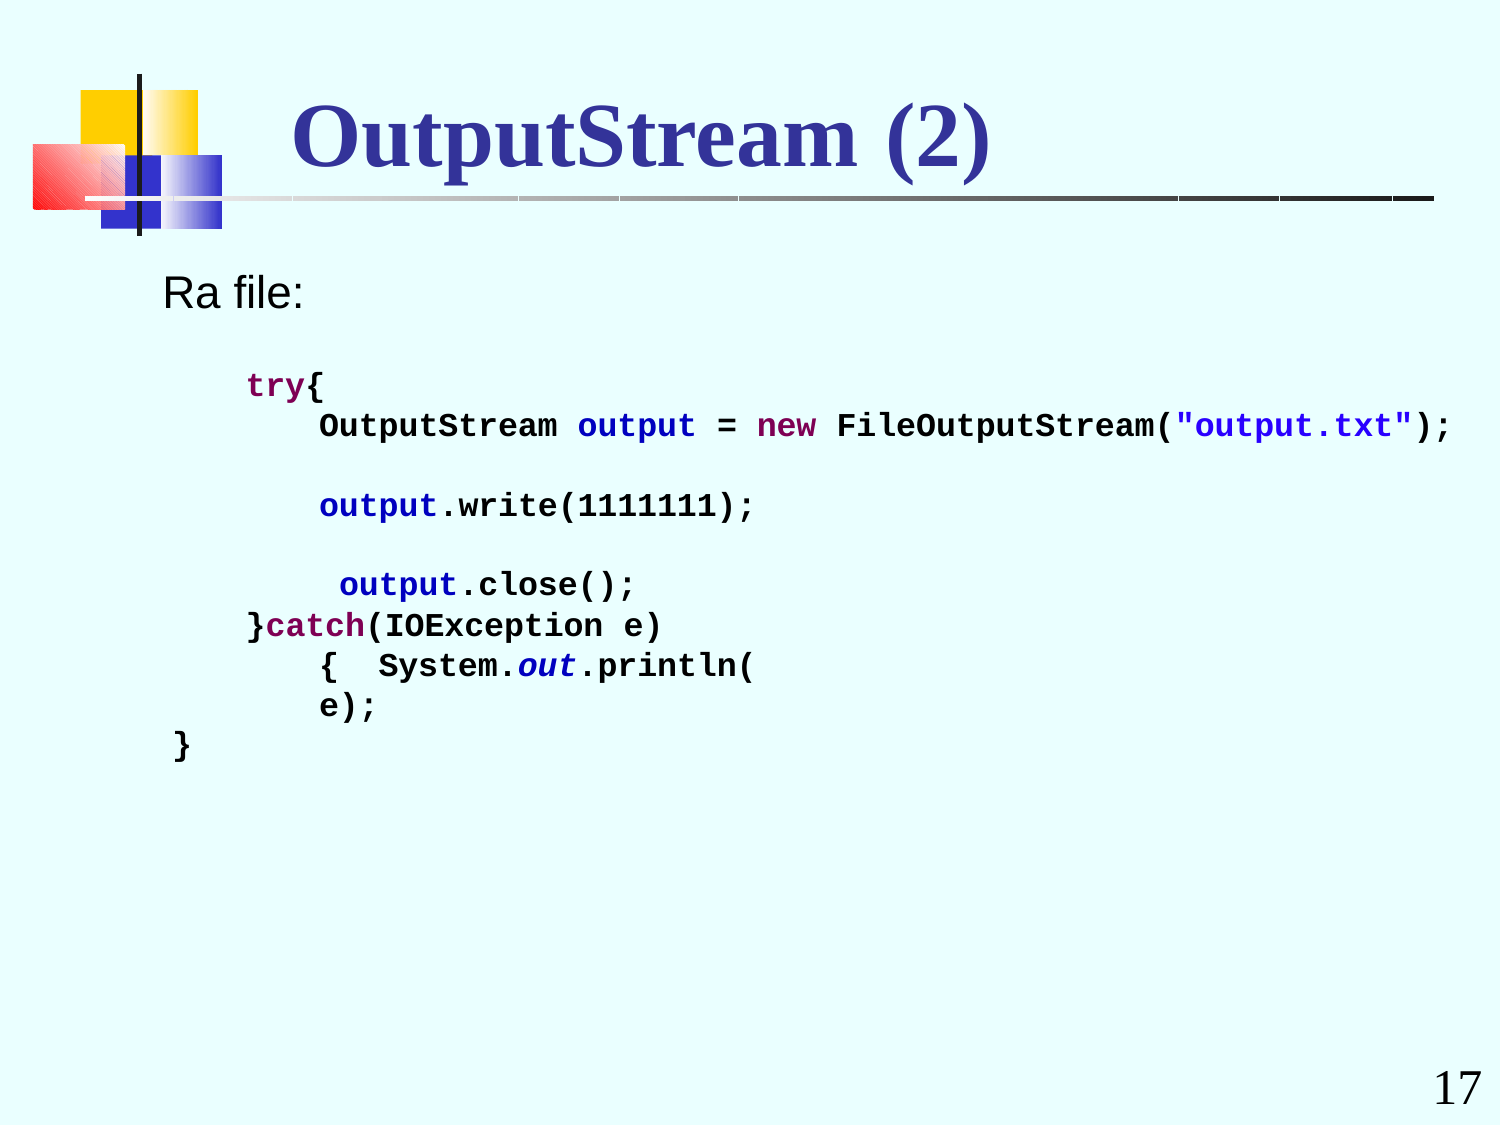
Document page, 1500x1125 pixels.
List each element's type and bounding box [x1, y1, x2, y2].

text_box [32, 73, 288, 237]
title [288, 74, 993, 262]
text_box [160, 262, 1462, 763]
slide_number [1428, 1062, 1487, 1125]
